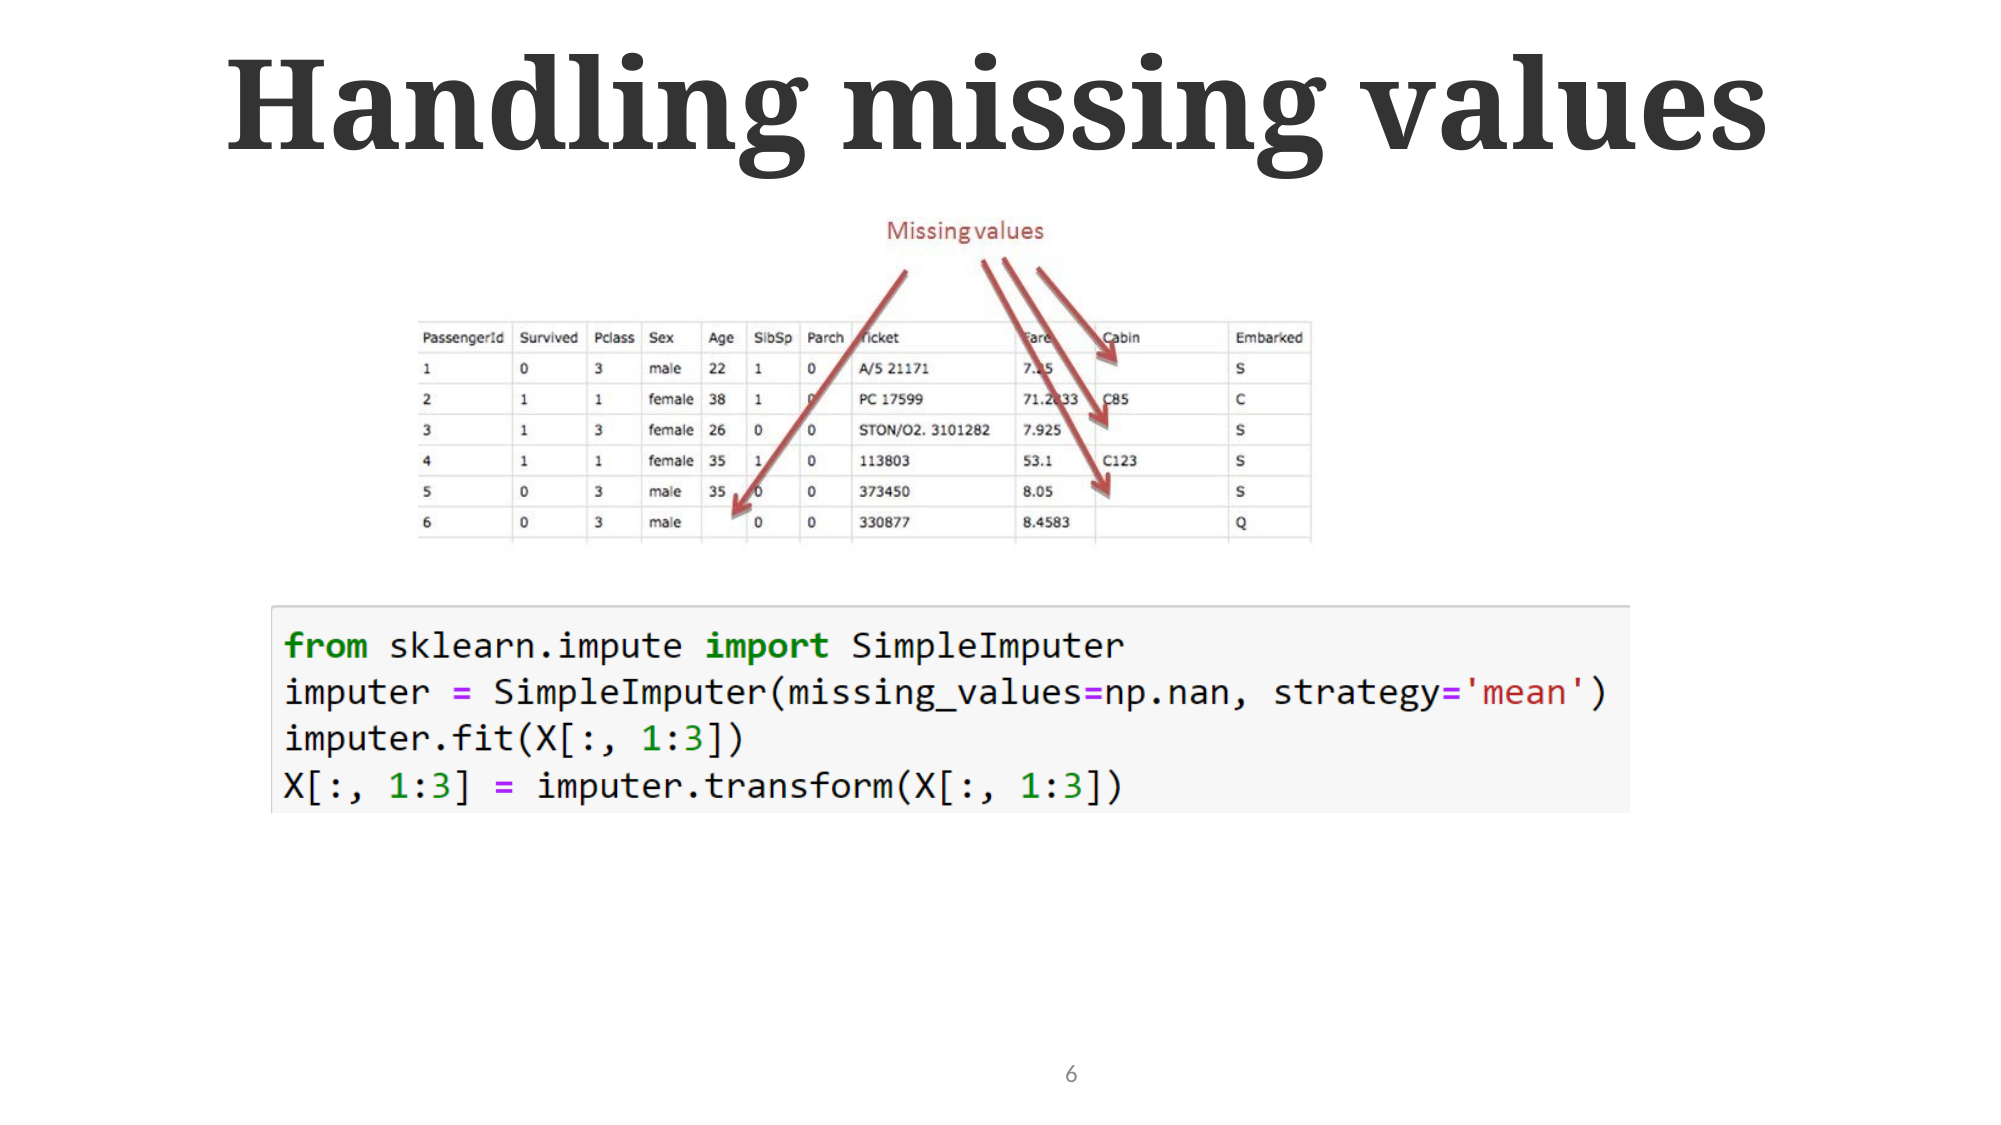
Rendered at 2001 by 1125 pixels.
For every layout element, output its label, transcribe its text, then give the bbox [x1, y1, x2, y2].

title Handling missing values [210, 0, 1936, 218]
picture [271, 604, 1630, 813]
picture [418, 217, 1317, 552]
slide_number 6 [642, 1042, 1093, 1103]
